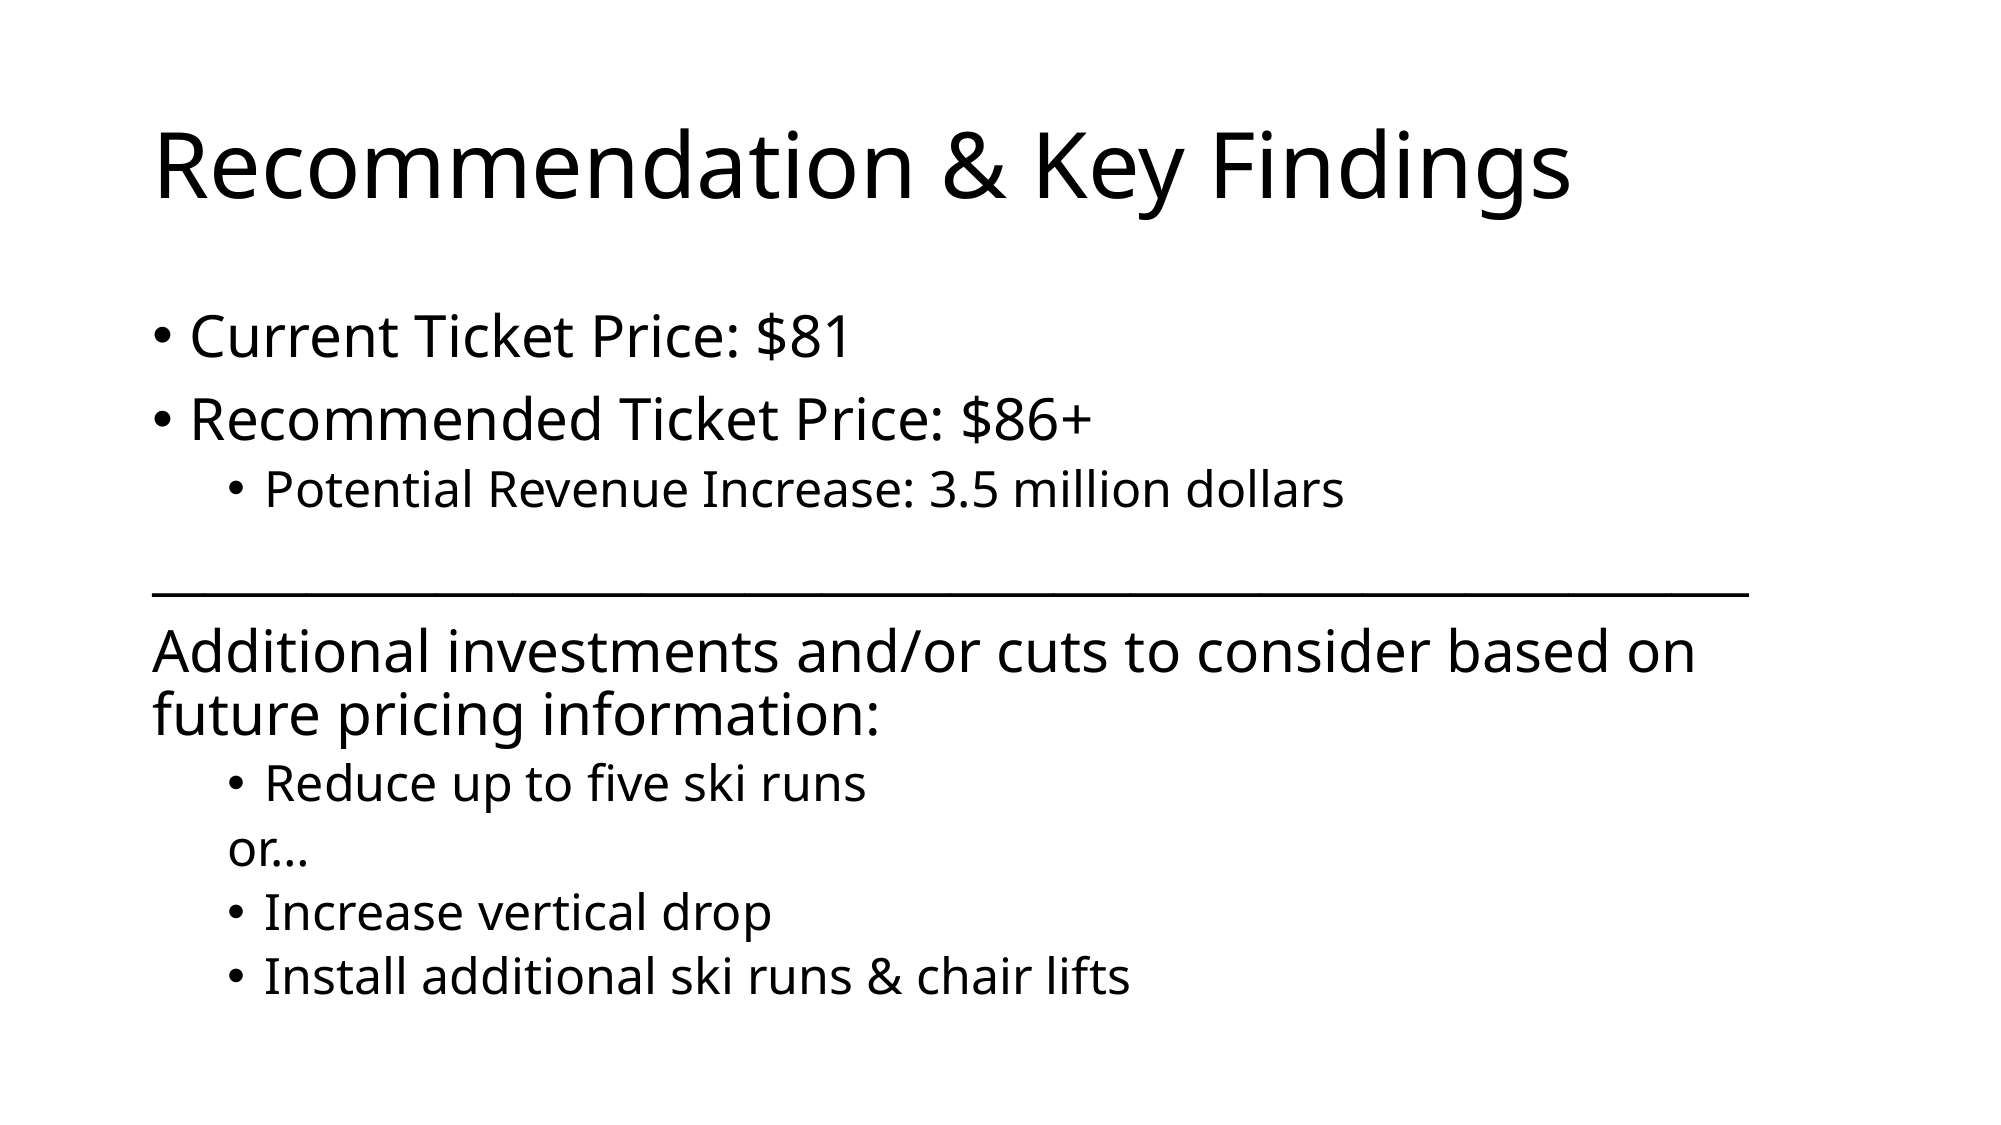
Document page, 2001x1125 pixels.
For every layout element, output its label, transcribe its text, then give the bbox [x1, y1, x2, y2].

list Current Ticket Price: $81 Recommended Ticket Price: $86+ Potential Revenue Increase: 3.5 million dollars ______________________________________________________________ Additional investments and/or cuts to consider based on future pricing information: Reduce up to five ski runs or… Increase vertical drop Install additional ski runs & chair lifts [137, 299, 1863, 1014]
title Recommendation & Key Findings [137, 59, 1863, 278]
